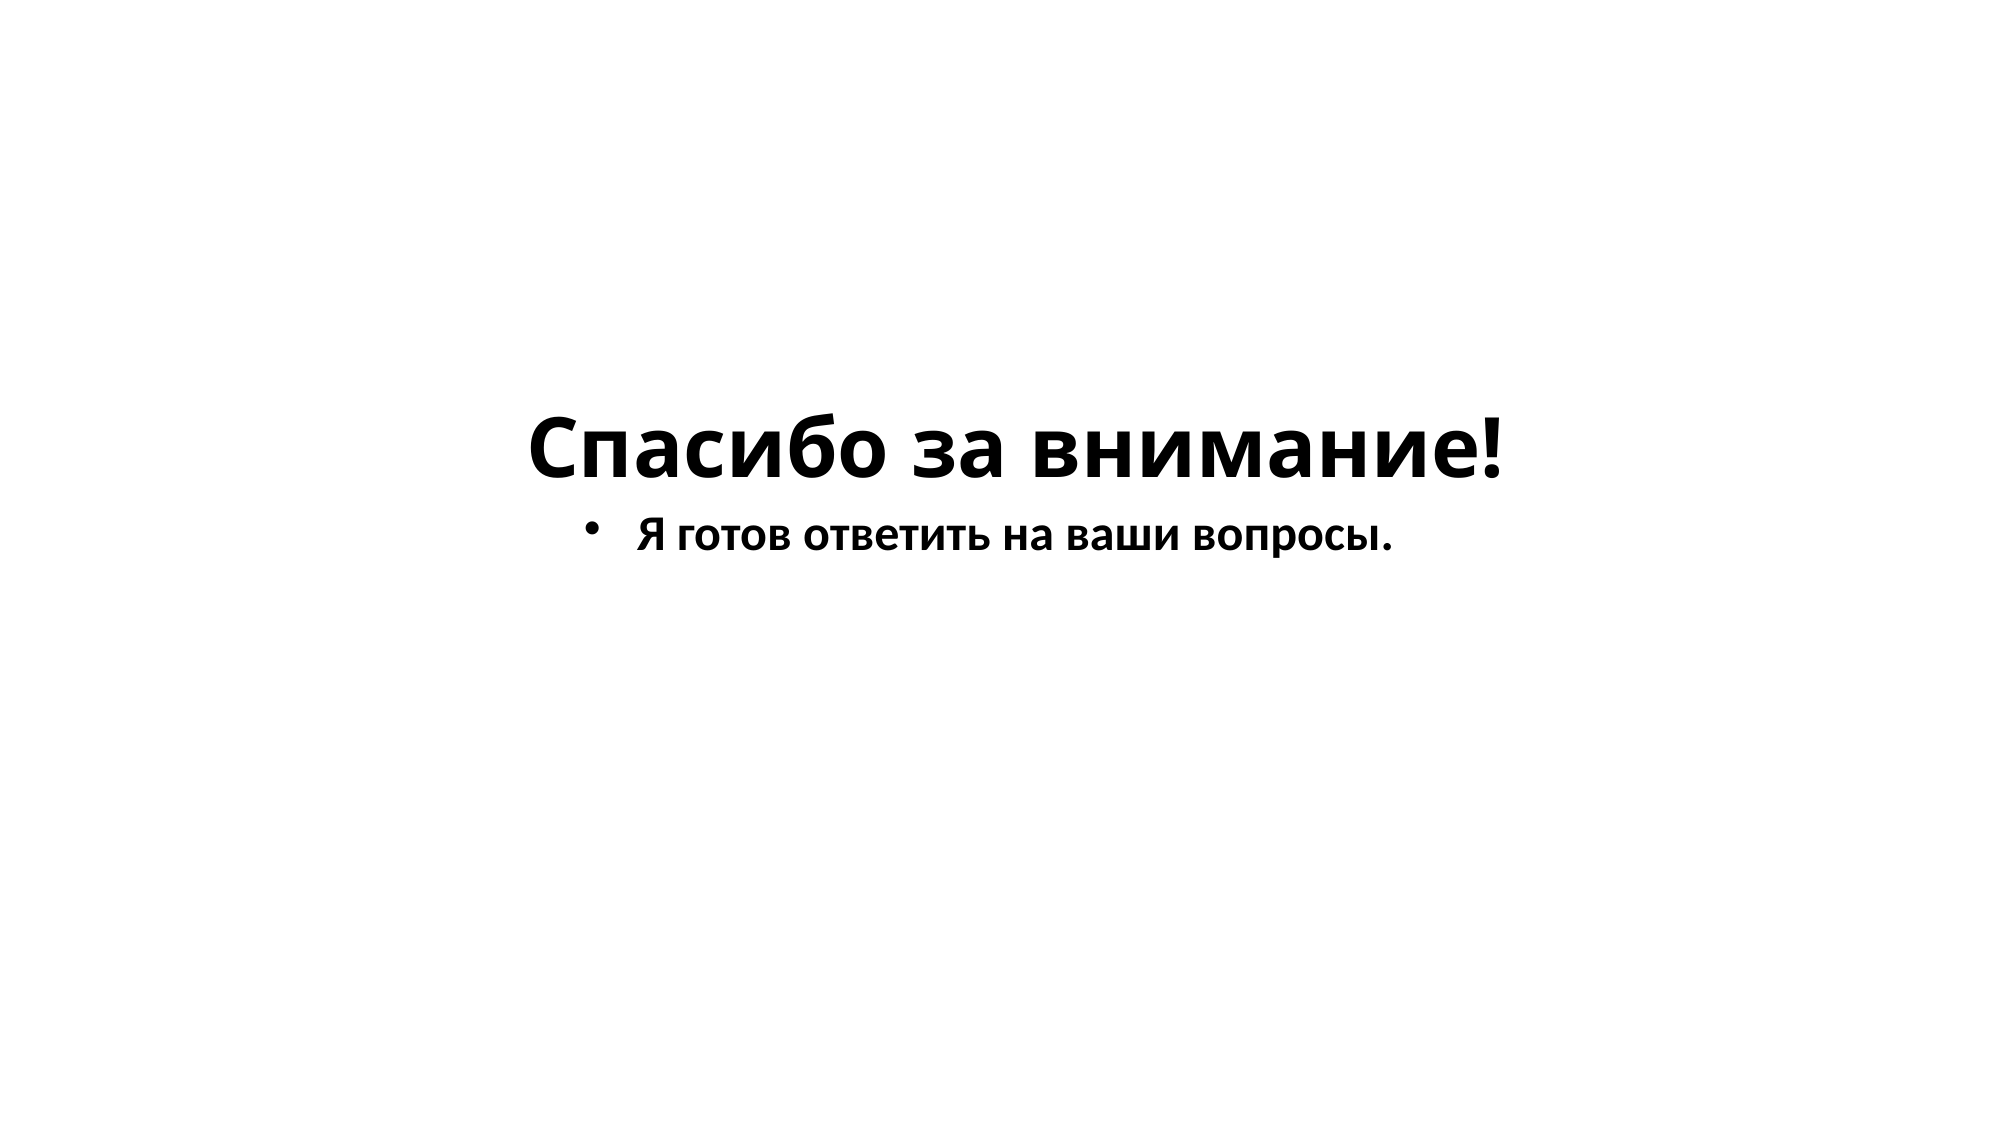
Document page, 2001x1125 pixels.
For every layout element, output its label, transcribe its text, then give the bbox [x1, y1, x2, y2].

text_box Я готов ответить на ваши вопросы. [425, 507, 1536, 756]
text_box Спасибо за внимание! [448, 248, 1583, 640]
